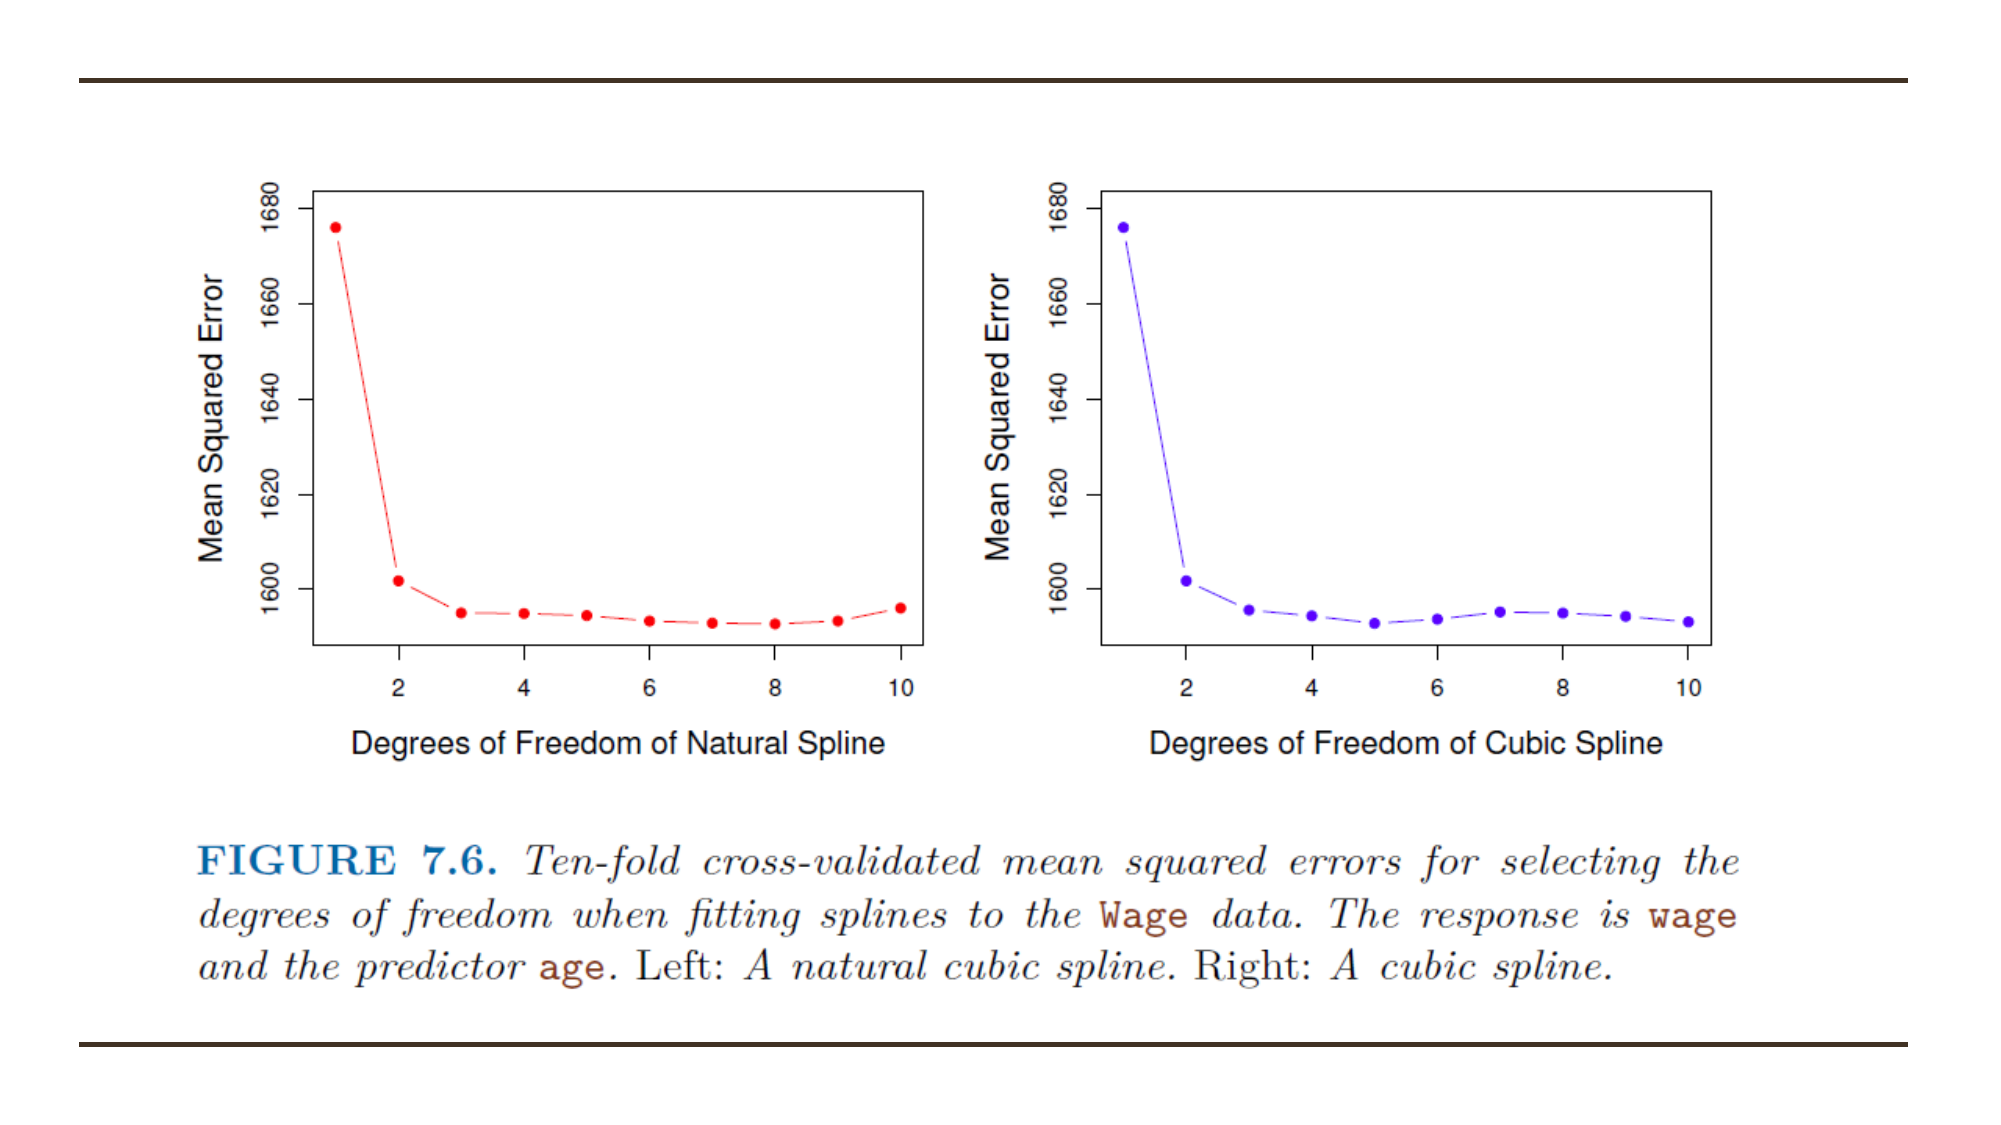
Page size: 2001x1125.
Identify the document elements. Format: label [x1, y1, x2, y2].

picture [125, 114, 1875, 1011]
